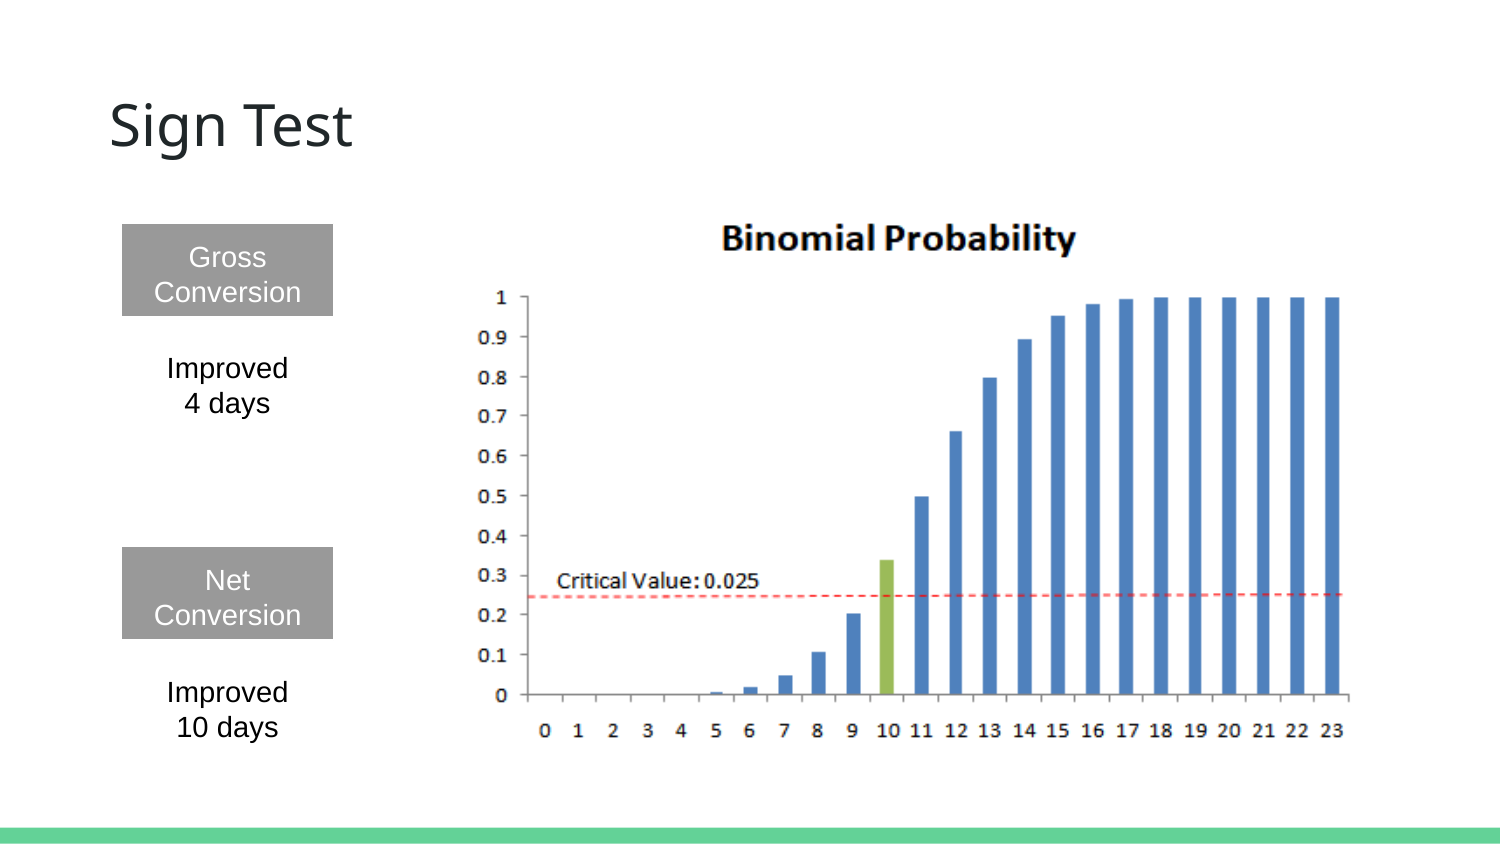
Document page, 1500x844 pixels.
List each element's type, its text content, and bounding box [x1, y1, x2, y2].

text_box Gross Conversion [121, 223, 334, 318]
text_box Improved 4 days [121, 334, 334, 429]
title Sign Test [94, 72, 924, 167]
text_box Improved 10 days [121, 658, 334, 753]
text_box Net Conversion [121, 546, 334, 641]
picture [440, 189, 1378, 772]
